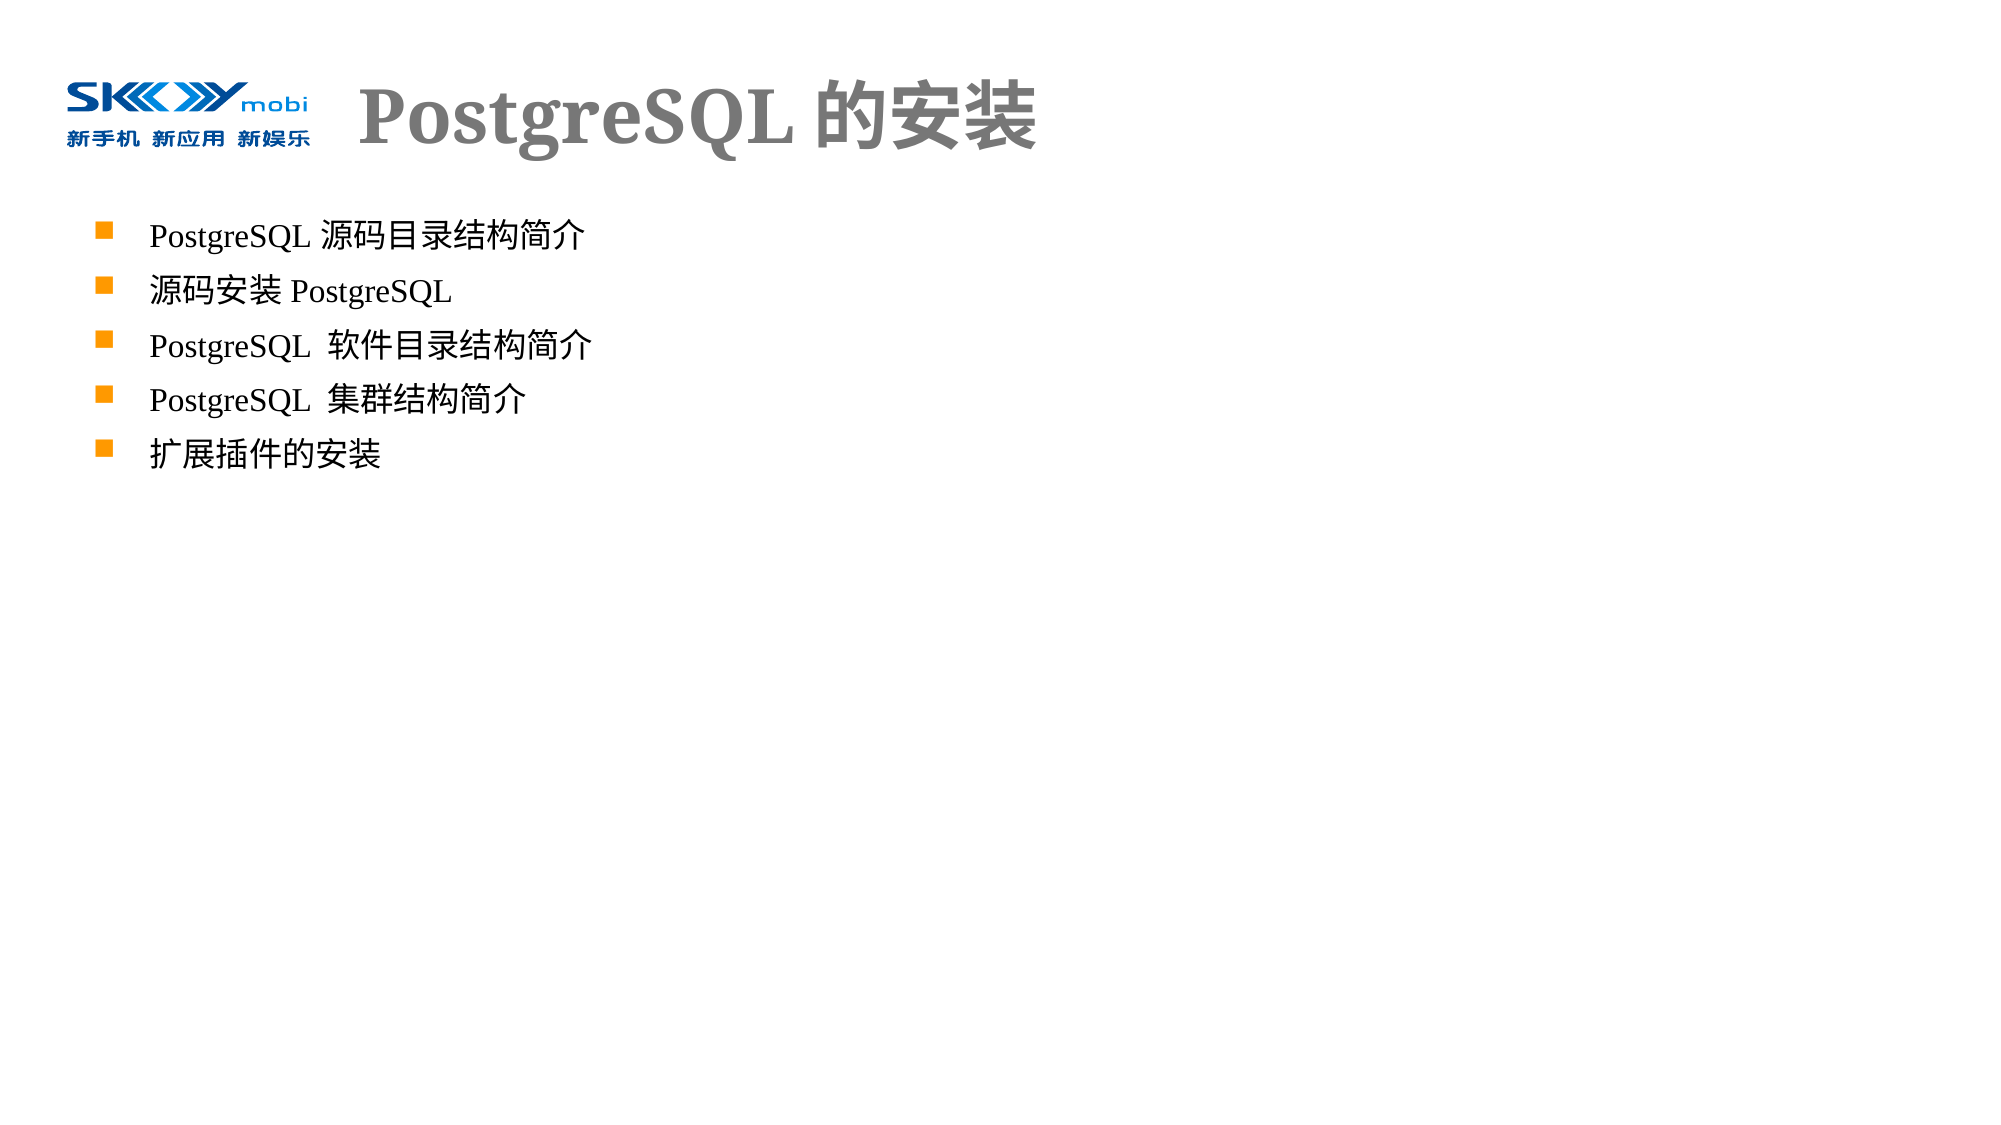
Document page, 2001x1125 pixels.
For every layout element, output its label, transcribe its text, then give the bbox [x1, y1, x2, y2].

title PostgreSQL的安装 [343, 60, 1901, 167]
list PostgreSQL源码目录结构简介 源码安装PostgreSQL PostgreSQL 软件目录结构简介 PostgreSQL 集群结构简介 扩展插件的安装 [77, 198, 1901, 1020]
